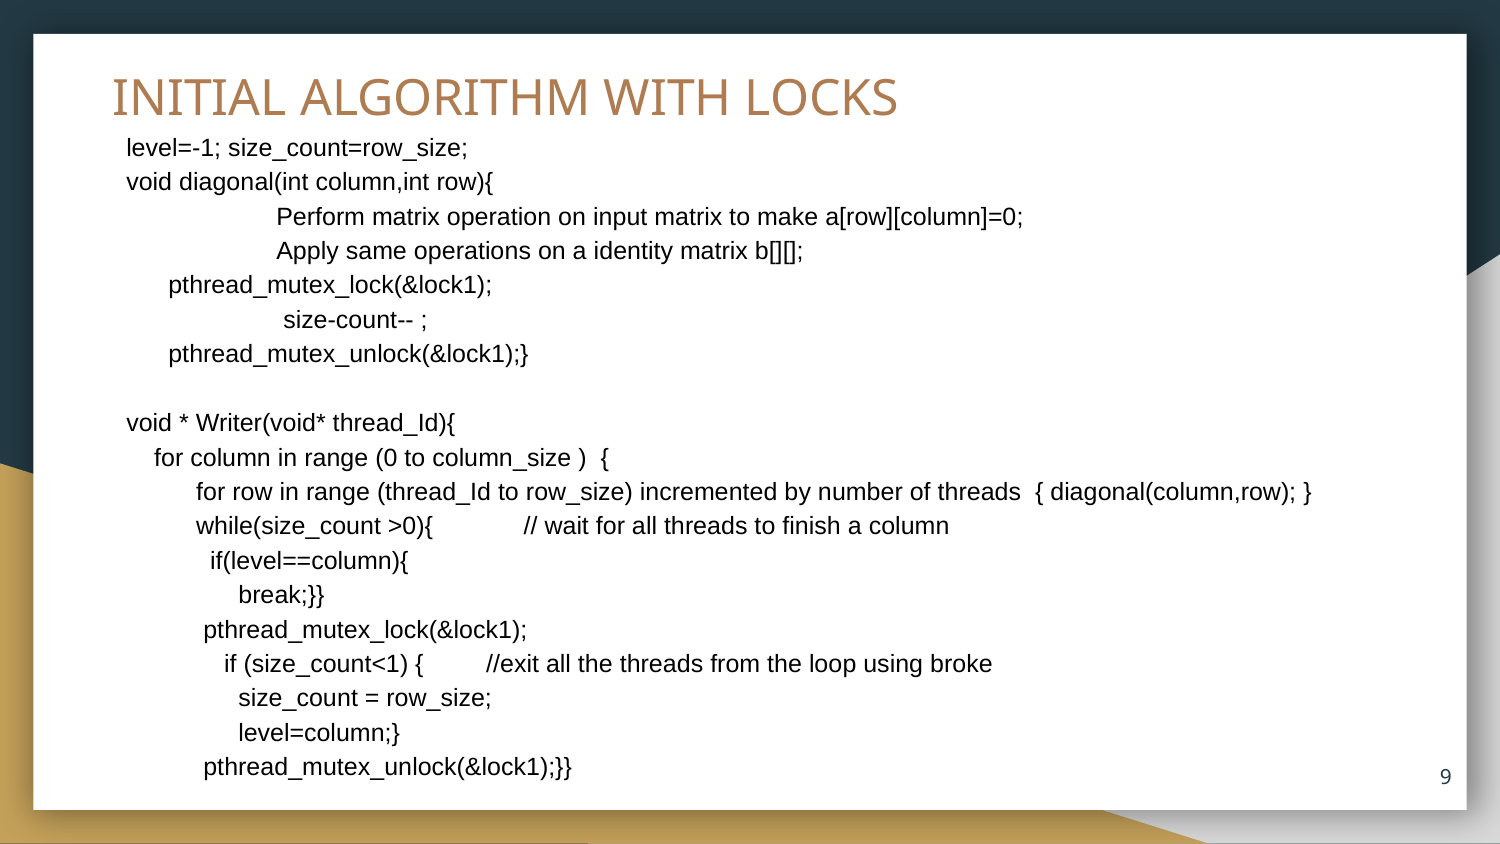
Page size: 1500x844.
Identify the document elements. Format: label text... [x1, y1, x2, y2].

list level=-1; size_count=row_size; void diagonal(int column,int row){ Perform matrix operation on input matrix to make a[row][column]=0; Apply same operations on a identity matrix b[][]; pthread_mutex_lock(&lock1); size-count-- ; pthread_mutex_unlock(&lock1);} void * Writer(void* thread_Id){ for column in range (0 to column_size ) { for row in range (thread_Id to row_size) incremented by number of threads { diagonal(column,row); } while(size_count >0){ // wait for all threads to finish a column if(level==column){ break;}} pthread_mutex_lock(&lock1); if (size_count<1) { //exit all the threads from the loop using broke size_count = row_size; level=column;} pthread_mutex_unlock(&lock1);}} [111, 111, 1343, 815]
title INITIAL ALGORITHM WITH LOCKS [97, 41, 1329, 119]
slide_number ‹#› [1376, 745, 1467, 810]
